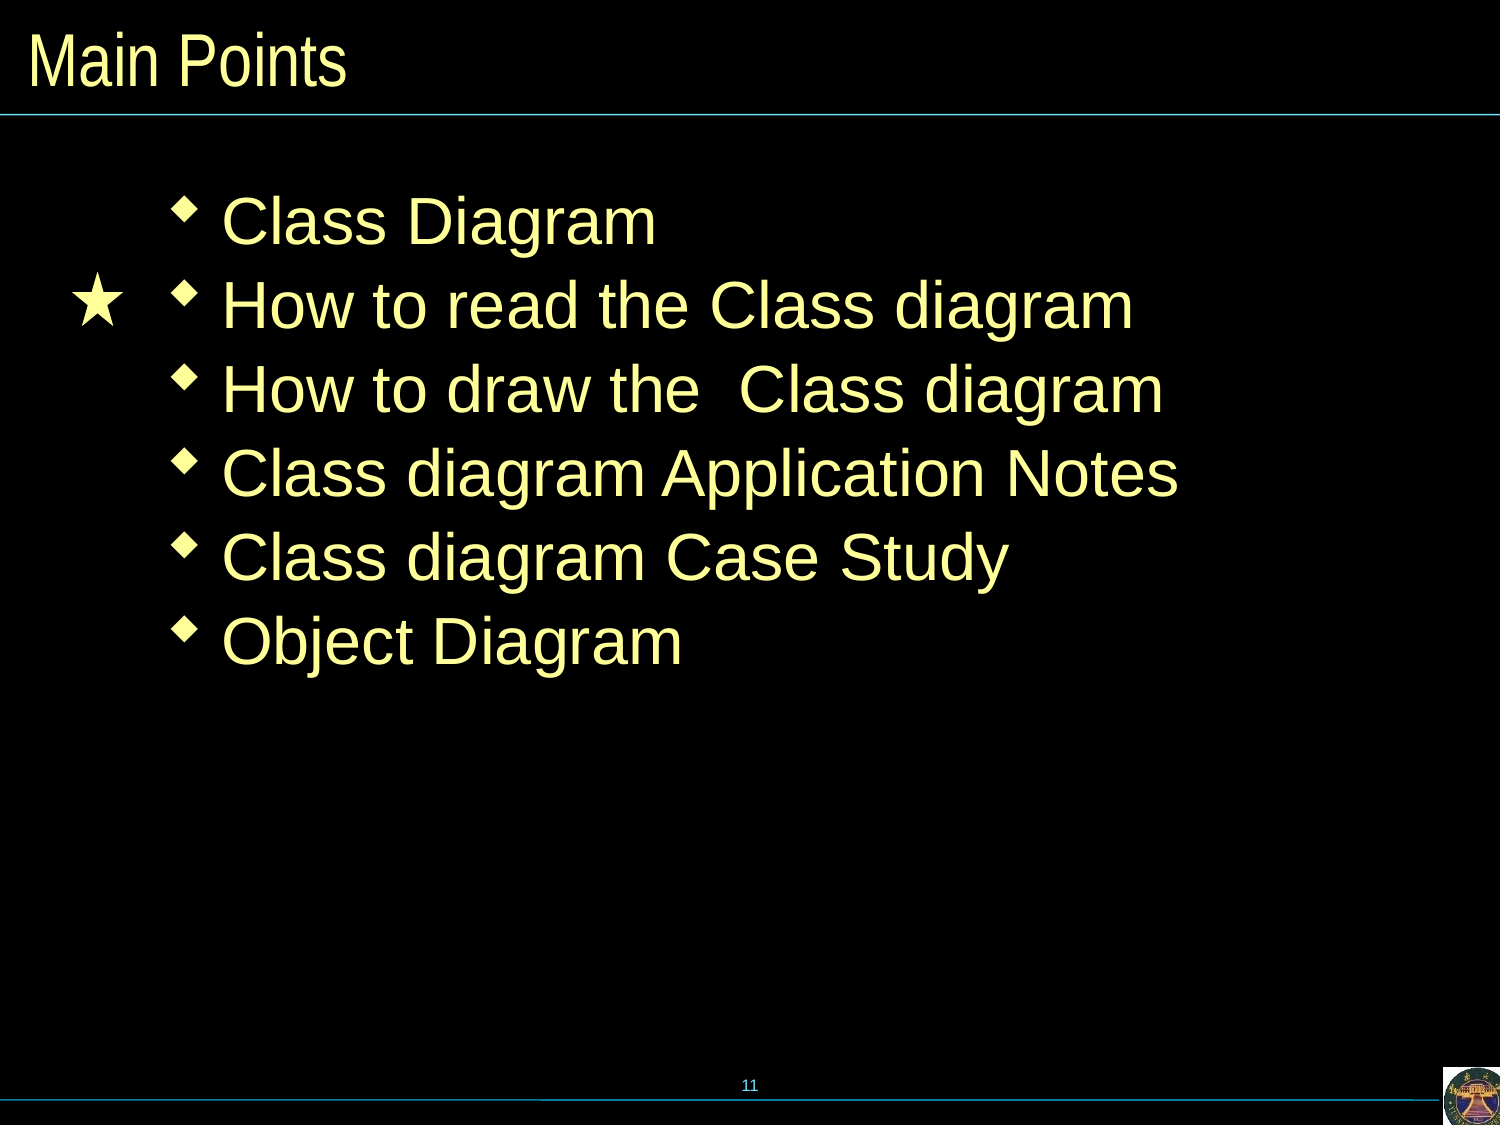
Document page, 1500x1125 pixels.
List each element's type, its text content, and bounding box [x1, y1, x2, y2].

list Class Diagram How to read the Class diagram How to draw the Class diagram Class diagram Application Notes Class diagram Case Study Object Diagram [147, 184, 1424, 1012]
text_box [68, 267, 127, 330]
title Main Points [12, 12, 1489, 100]
picture [1443, 1067, 1500, 1125]
